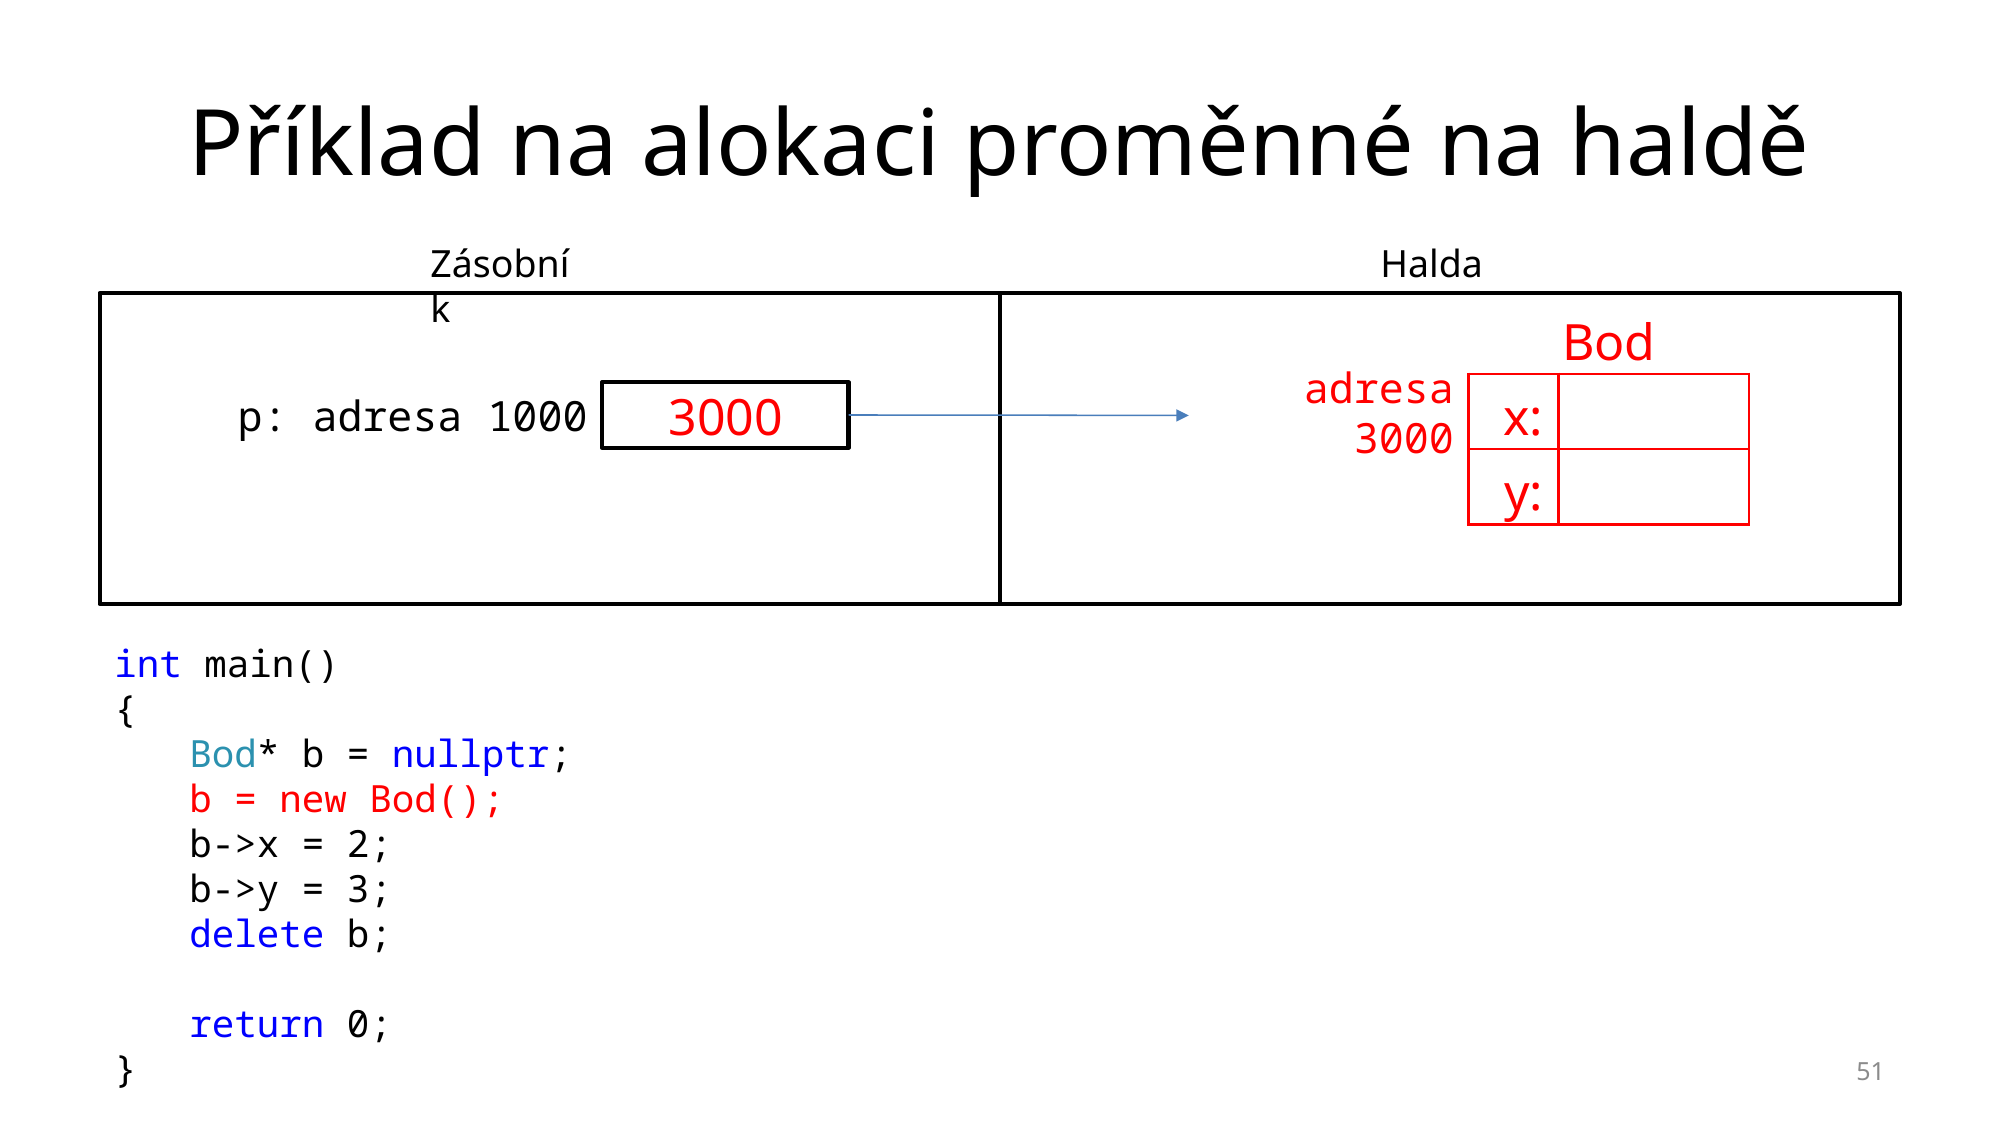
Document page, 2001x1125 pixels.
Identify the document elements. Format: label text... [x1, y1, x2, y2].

table_cell [1560, 375, 1748, 448]
text_box [98, 291, 998, 606]
table_cell [1560, 450, 1748, 523]
table_cell x: [1470, 375, 1557, 448]
text_box Zásobník [415, 232, 598, 338]
text_box [998, 291, 1902, 606]
table_cell y: [1470, 450, 1557, 523]
text_box Halda [1365, 232, 1501, 293]
title Příklad na alokaci proměnné na haldě [99, 45, 1900, 233]
text_box adresa 3000 [1180, 354, 1469, 469]
slide_number 51 [1433, 1042, 1900, 1103]
text_box 3000 [600, 380, 851, 450]
text_box int main() { Bod* b = nullptr; b = new Bod(); b->x = 2; b->y = 3; delete b; return 0; } [99, 633, 1898, 1098]
text_box p: adresa 1000 [215, 382, 603, 448]
table_header Bod [1469, 299, 1749, 373]
